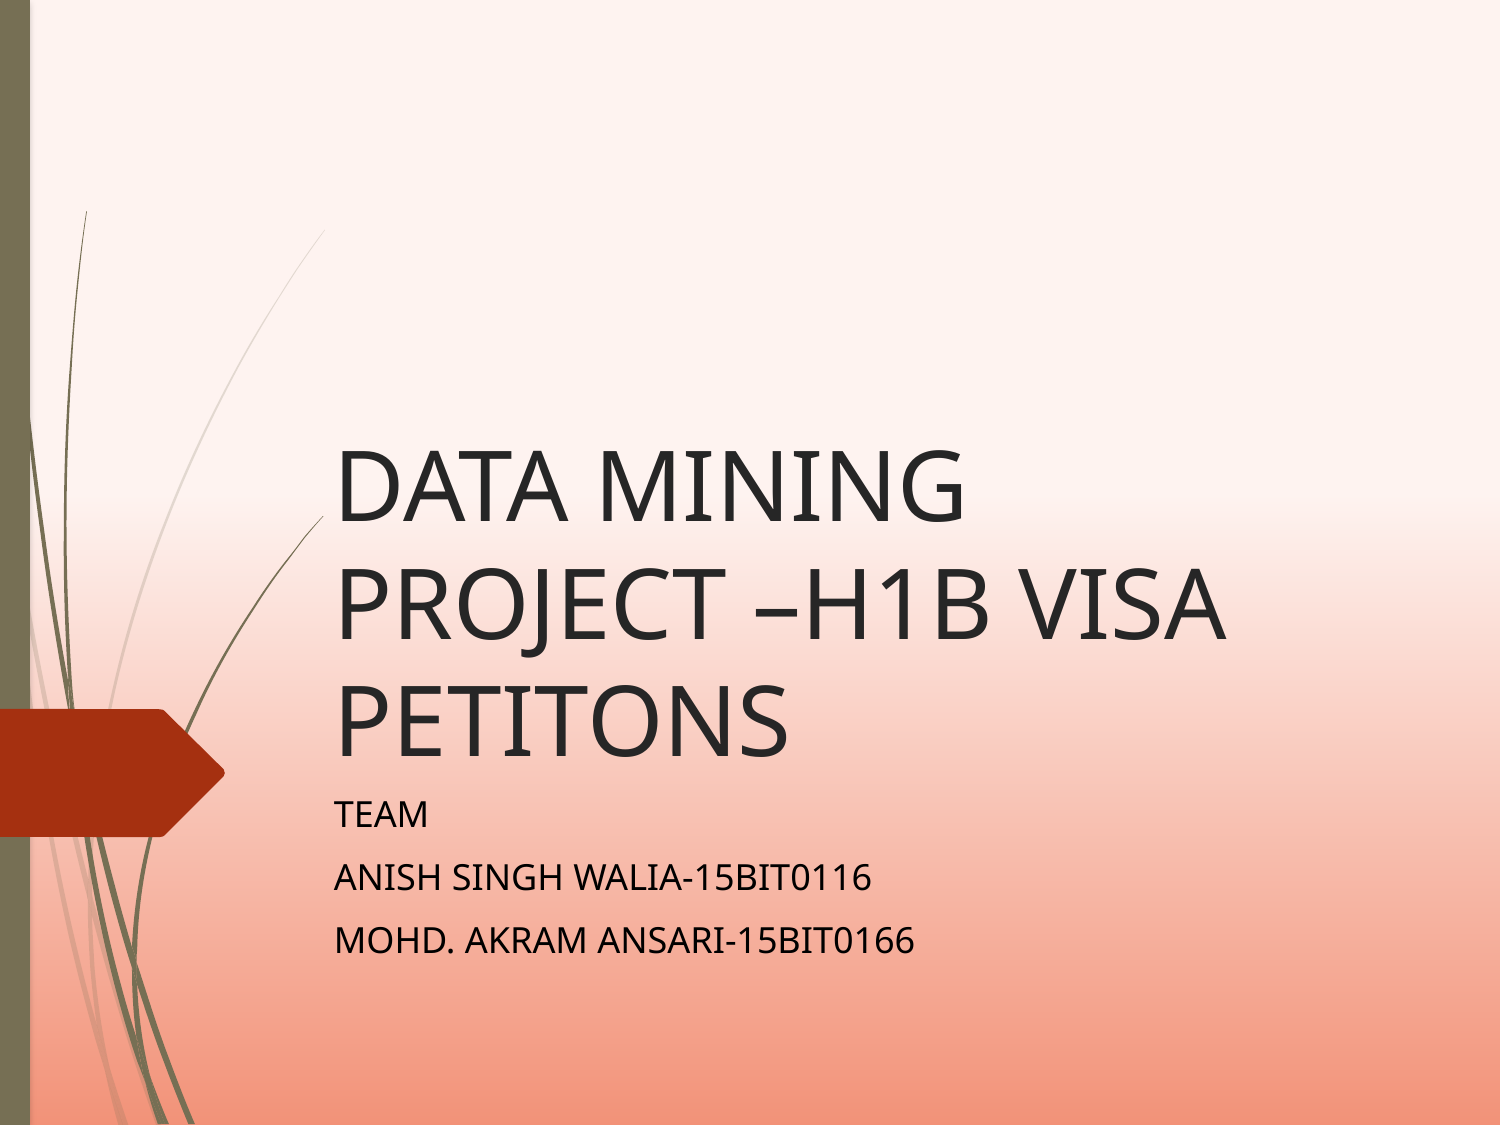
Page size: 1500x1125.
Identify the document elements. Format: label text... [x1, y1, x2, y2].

title DATA MINING PROJECT –H1B VISA PETITONS [318, 412, 1402, 783]
subtitle TEAM ANISH SINGH WALIA-15BIT0116 MOHD. AKRAM ANSARI-15BIT0166 [318, 783, 1402, 969]
